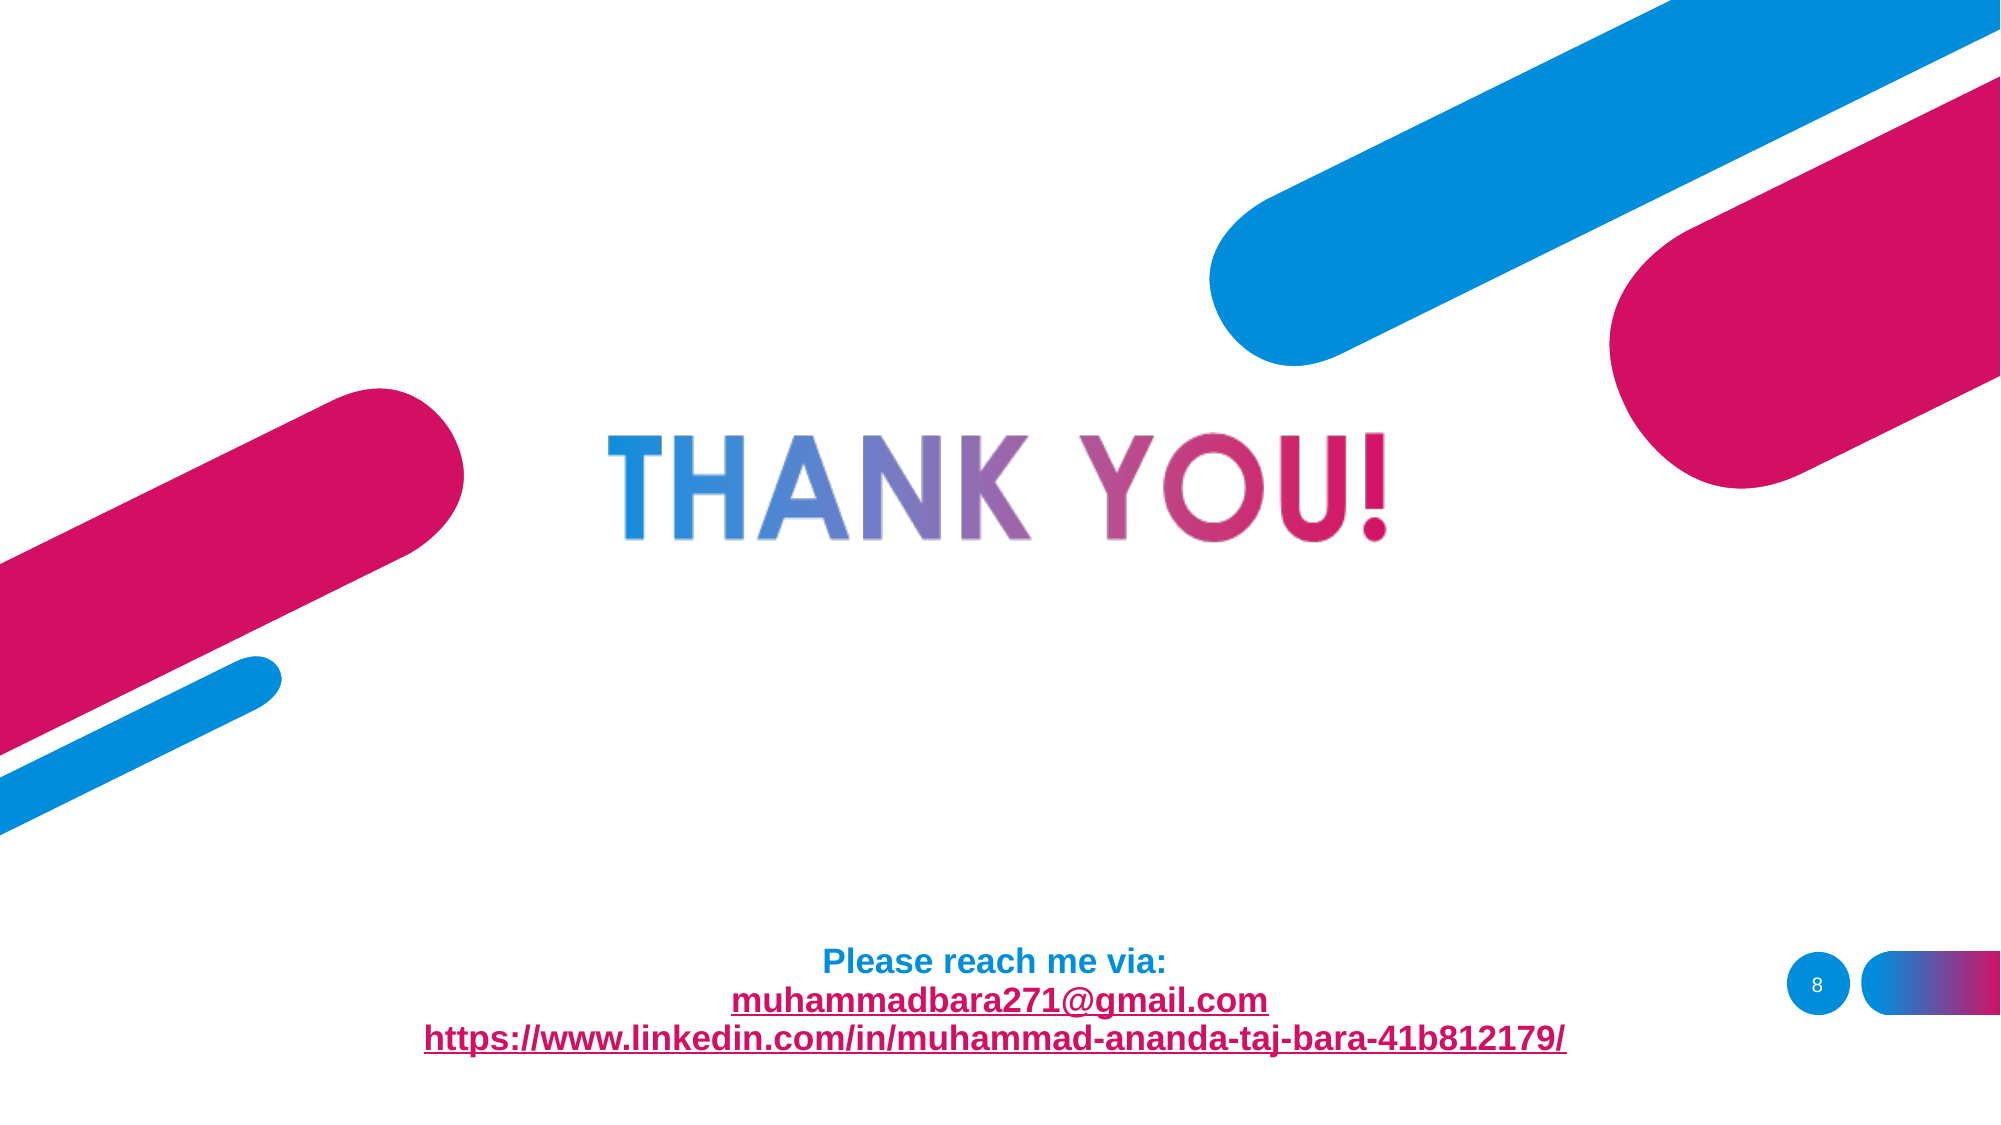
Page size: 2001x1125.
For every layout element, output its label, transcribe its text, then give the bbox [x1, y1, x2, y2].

slide_number 8 [1772, 954, 1863, 1015]
picture [0, 390, 2000, 584]
title Please reach me via: muhammadbara271@gmail.com https://www.linkedin.com/in/muhammad-ananda-taj-bara-41b812179/ [395, 936, 1605, 1077]
